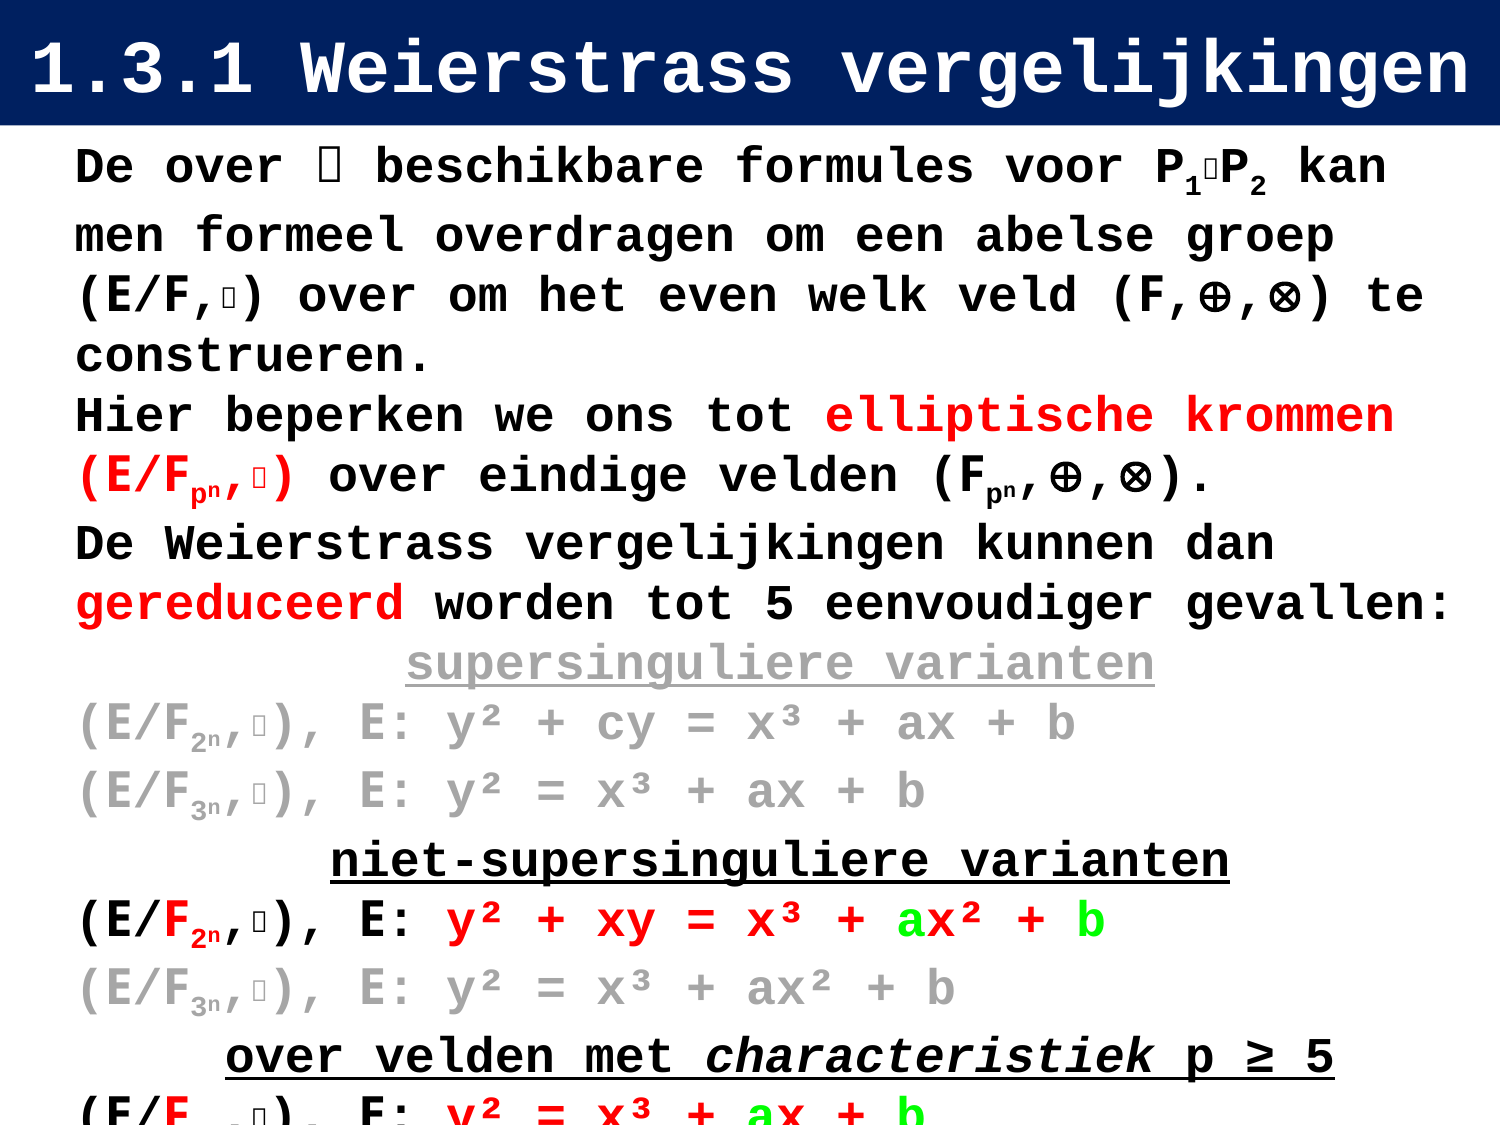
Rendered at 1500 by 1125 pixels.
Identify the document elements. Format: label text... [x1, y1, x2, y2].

title 1.3.1 Weierstrass vergelijkingen [0, 0, 1500, 125]
list De over  beschikbare formules voor P1P2 kan men formeel overdragen om een abelse groep (E/F,) over om het even welk veld (F,,) te construeren. Hier beperken we ons tot elliptische krommen (E/Fpn,) over eindige velden (Fpn,,). De Weierstrass vergelijkingen kunnen dan gereduceerd worden tot 5 eenvoudiger gevallen: supersinguliere varianten (E/F2n,), E: y² + cy = x³ + ax + b (E/F3n,), E: y² = x³ + ax + b niet-supersinguliere varianten (E/F2n,), E: y² + xy = x³ + ax² + b (E/F3n,), E: y² = x³ + ax² + b over velden met characteristiek p ≥ 5 (E/Fpn,), E: y² = x³ + ax + b [0, 125, 1500, 1125]
